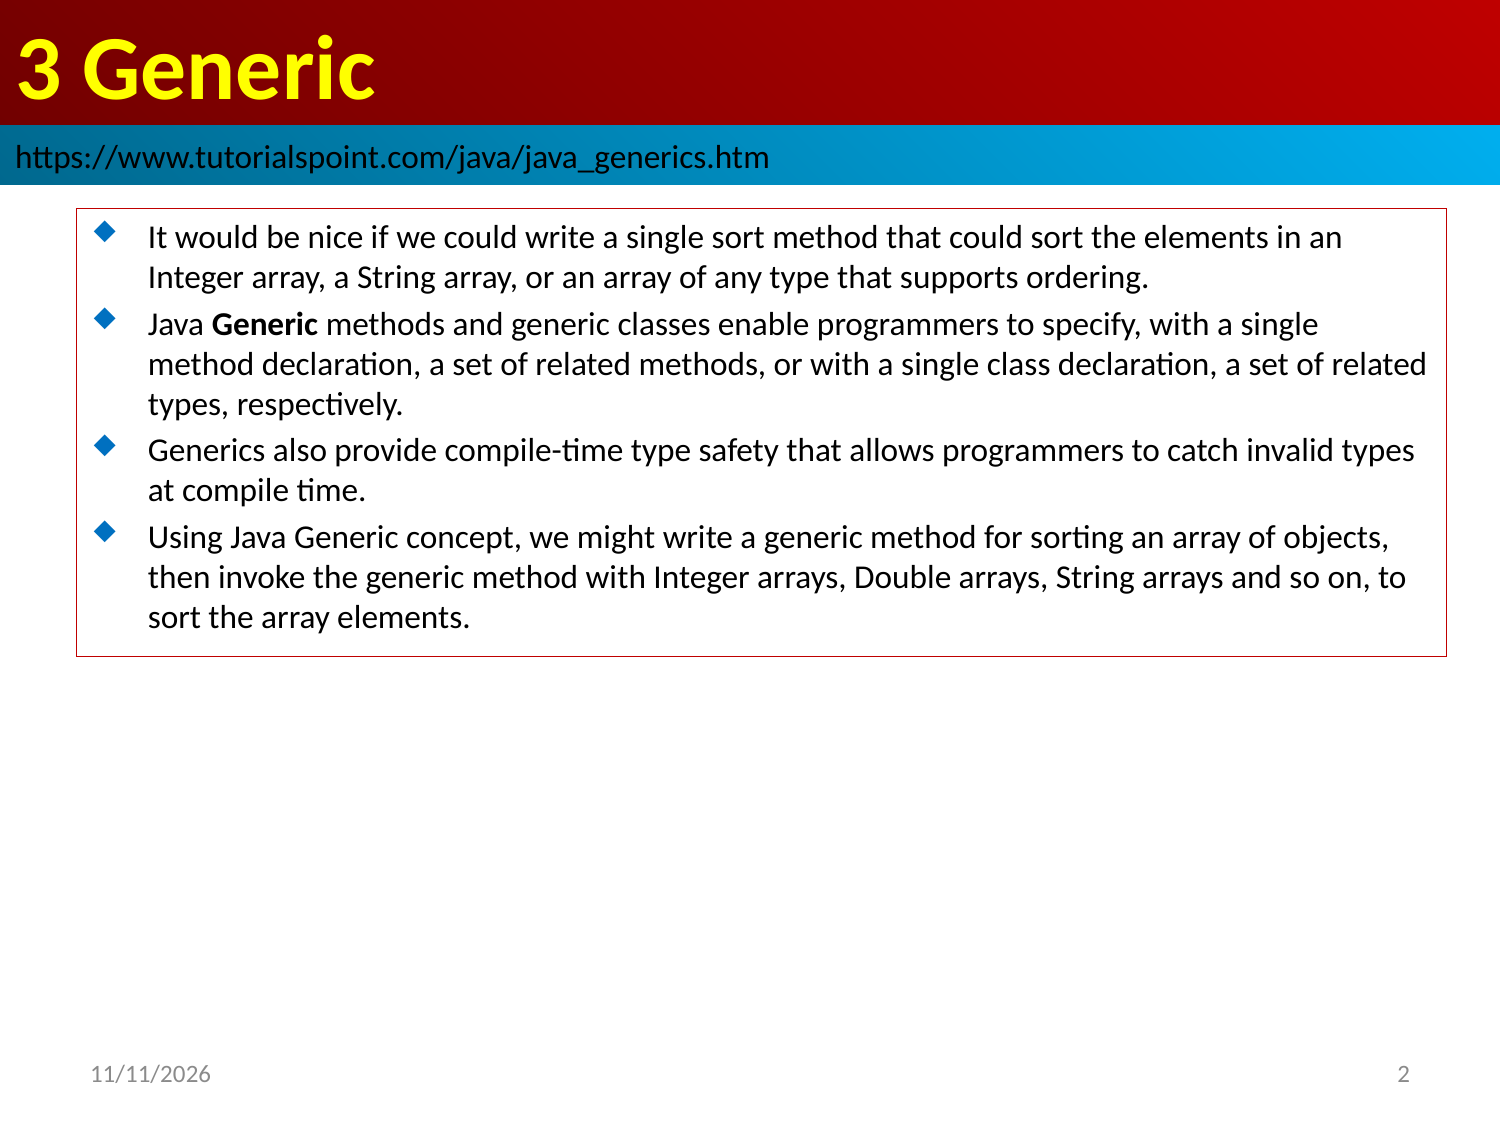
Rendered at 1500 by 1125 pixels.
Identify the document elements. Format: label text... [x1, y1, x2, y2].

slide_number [75, 1042, 425, 1103]
subtitle It would be nice if we could write a single sort method that could sort the elements in an Integer array, a String array, or an array of any type that supports ordering. Java Generic methods and generic classes enable programmers to specify, with a single method declaration, a set of related methods, or with a single class declaration, a set of related types, respectively. Generics also provide compile-time type safety that allows programmers to catch invalid types at compile time. Using Java Generic concept, we might write a generic method for sorting an array of objects, then invoke the generic method with Integer arrays, Double arrays, String arrays and so on, to sort the array elements. [76, 208, 1447, 657]
title 3 Generic [0, 0, 1500, 125]
text_box https://www.tutorialspoint.com/java/java_generics.htm [0, 125, 1500, 185]
slide_number 2 [1074, 1042, 1425, 1103]
